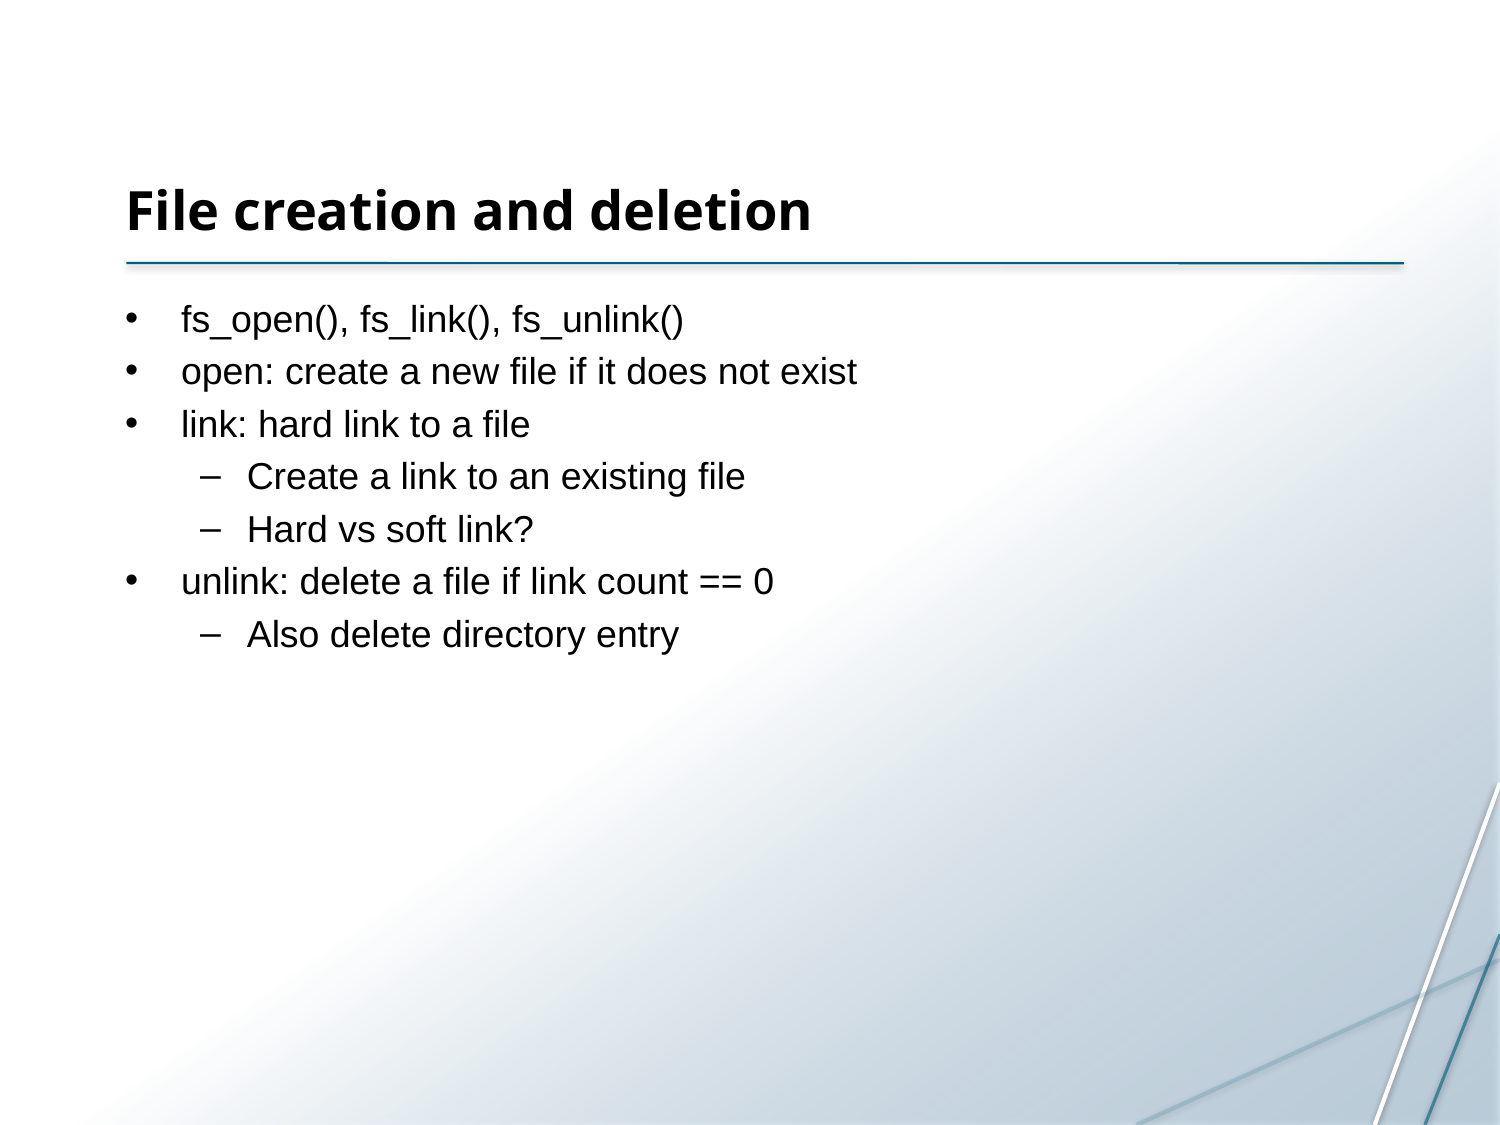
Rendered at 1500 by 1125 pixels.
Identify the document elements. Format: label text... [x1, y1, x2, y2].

title File creation and deletion [109, 49, 1403, 249]
list fs_open(), fs_link(), fs_unlink() open: create a new file if it does not exist link: hard link to a file Create a link to an existing file Hard vs soft link? unlink: delete a file if link count == 0 Also delete directory entry [109, 287, 1404, 1005]
